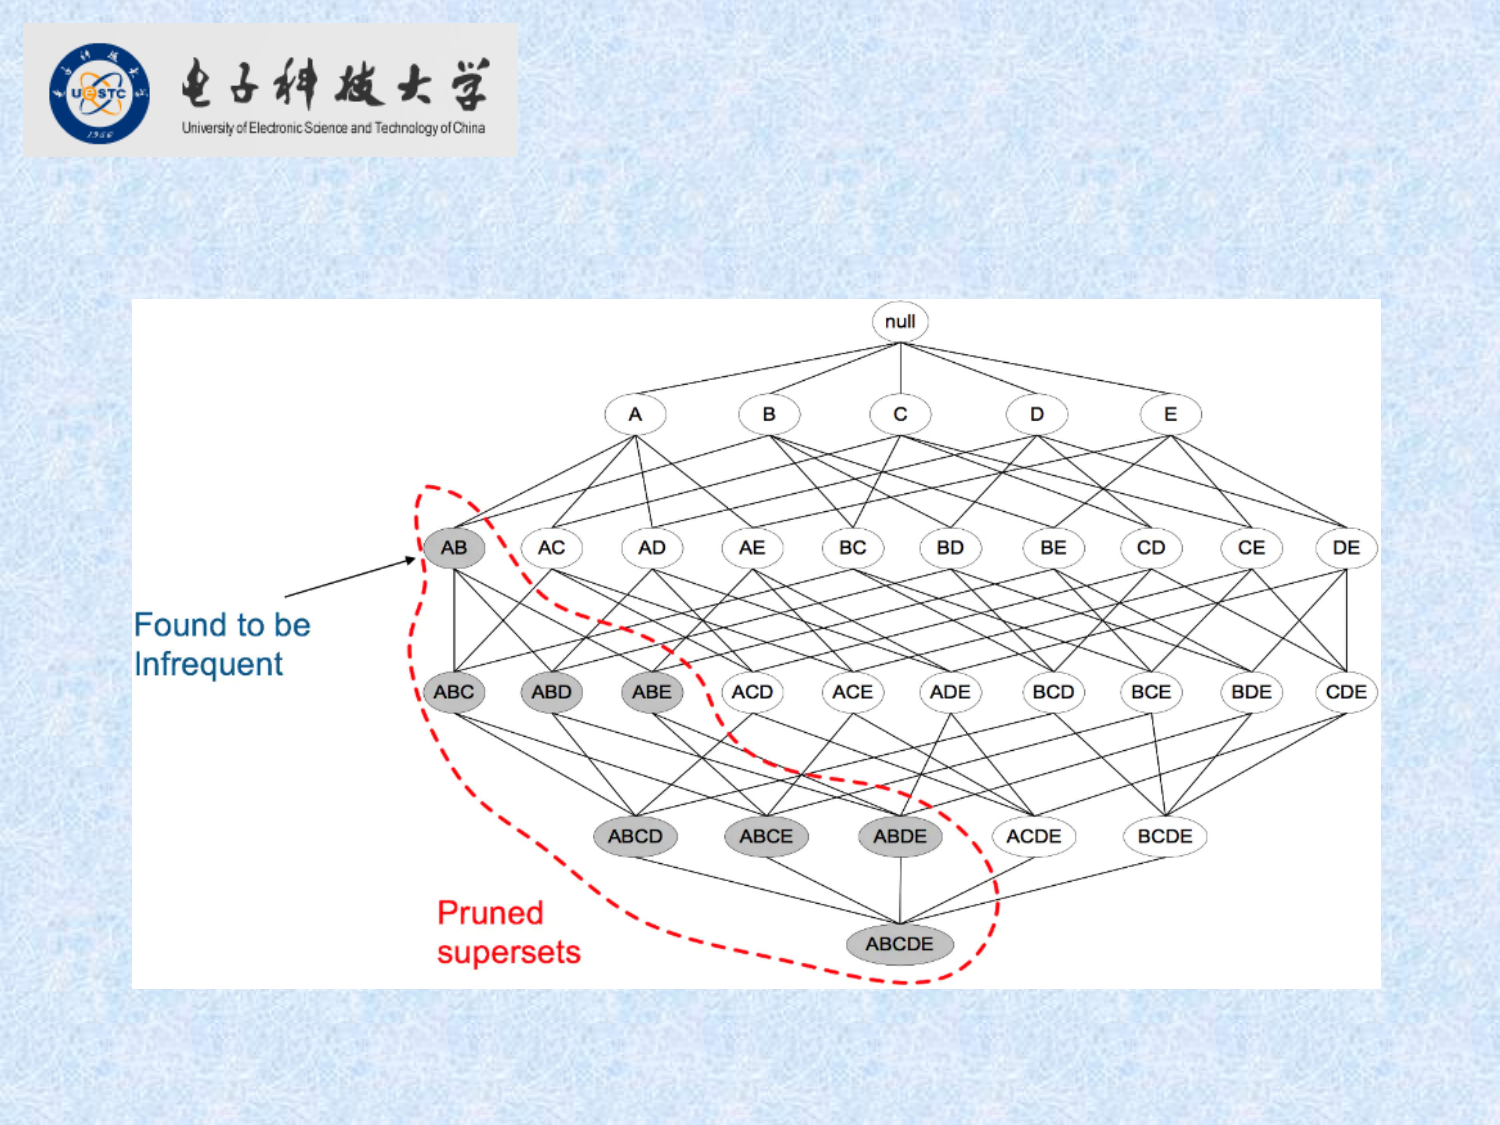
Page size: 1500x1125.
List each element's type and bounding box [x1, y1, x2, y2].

picture [0, 0, 1500, 1125]
list [87, 224, 1425, 1063]
